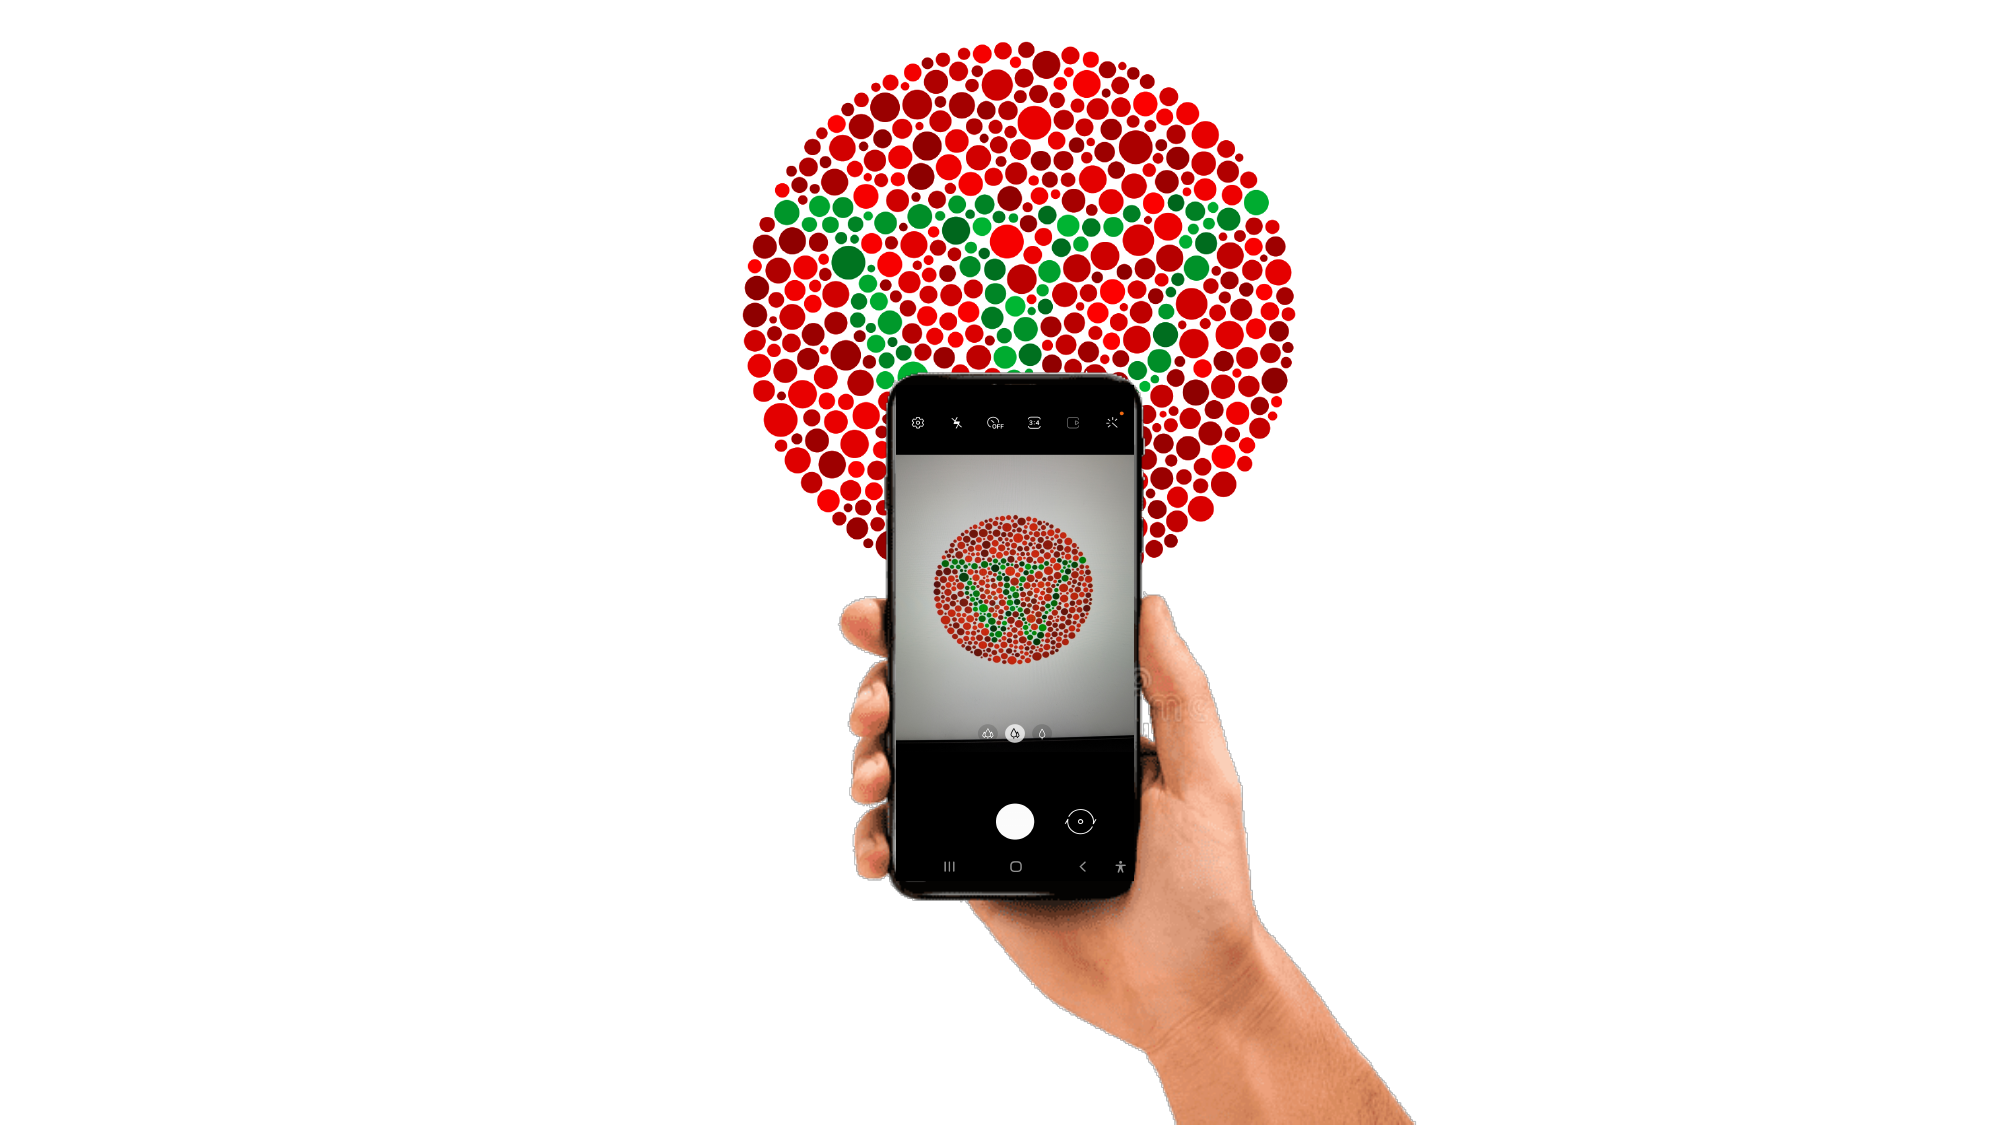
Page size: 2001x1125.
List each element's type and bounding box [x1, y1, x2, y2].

picture [722, 21, 1421, 615]
text_box [827, 345, 1421, 1125]
